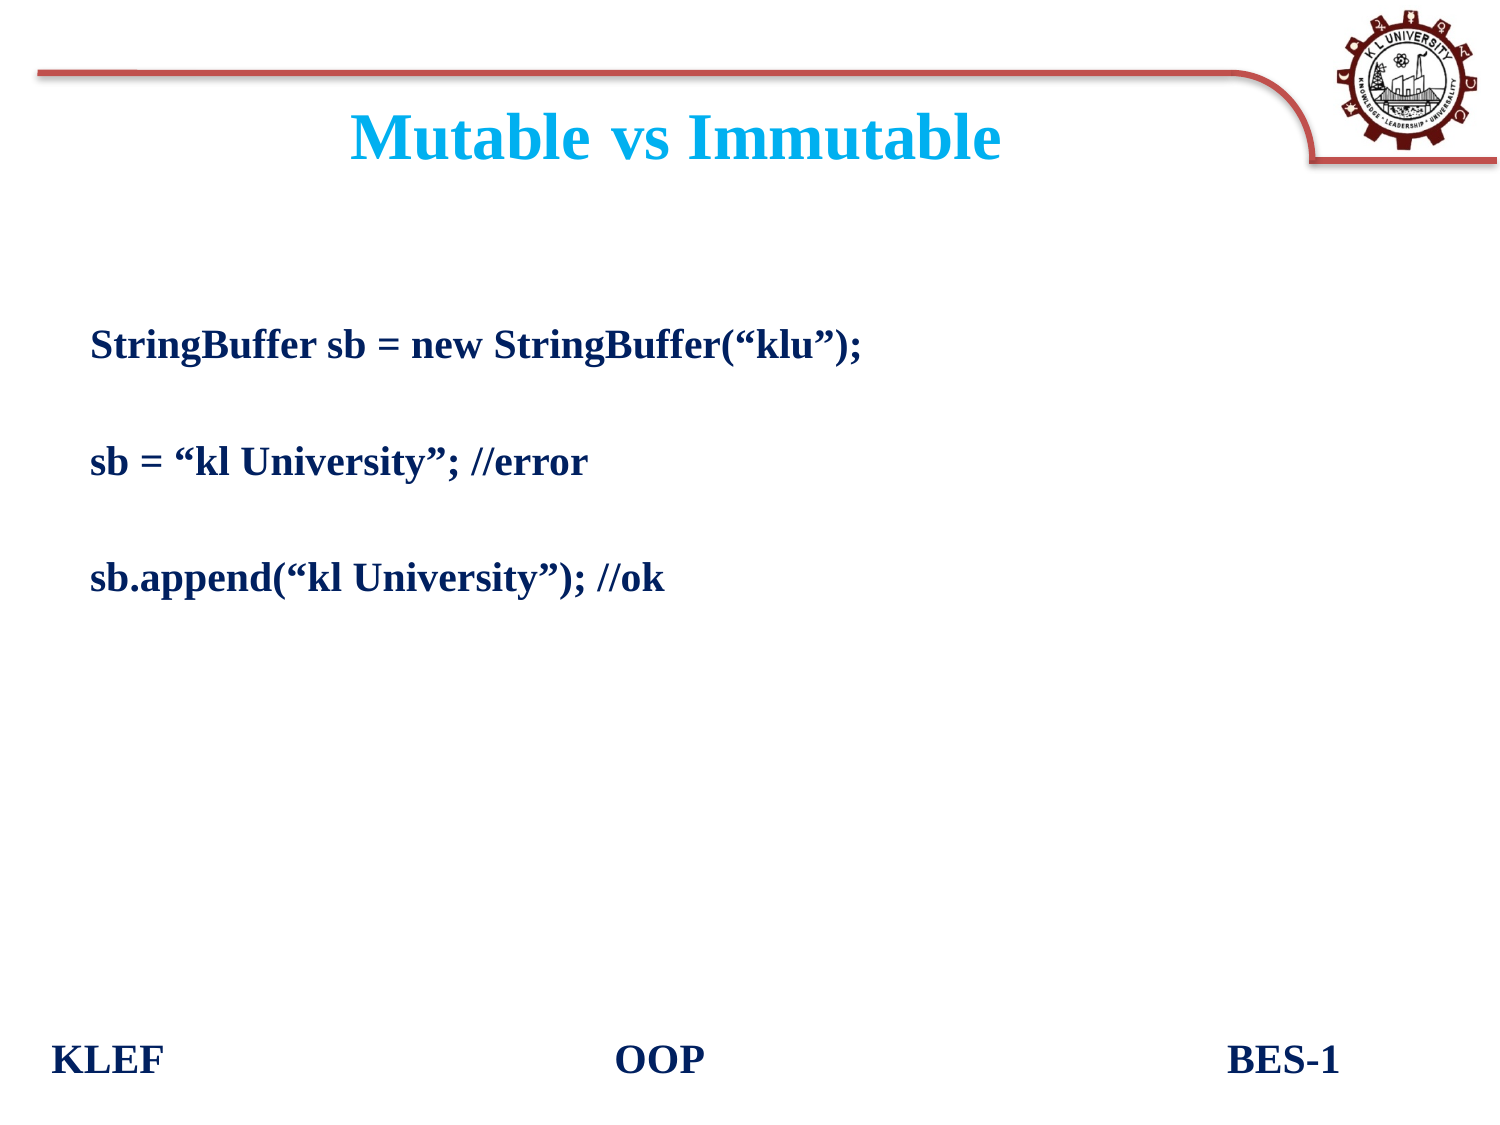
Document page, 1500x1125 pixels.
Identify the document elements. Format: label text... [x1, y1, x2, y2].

title Mutable vs Immutable [43, 78, 1310, 183]
footer KLEF OOP BES-1 [36, 1017, 1468, 1096]
picture [1333, 5, 1481, 154]
text_box StringBuffer sb = new StringBuffer(“klu”); sb = “kl University”; //error sb.append(“kl University”); //ok [74, 221, 1425, 1017]
